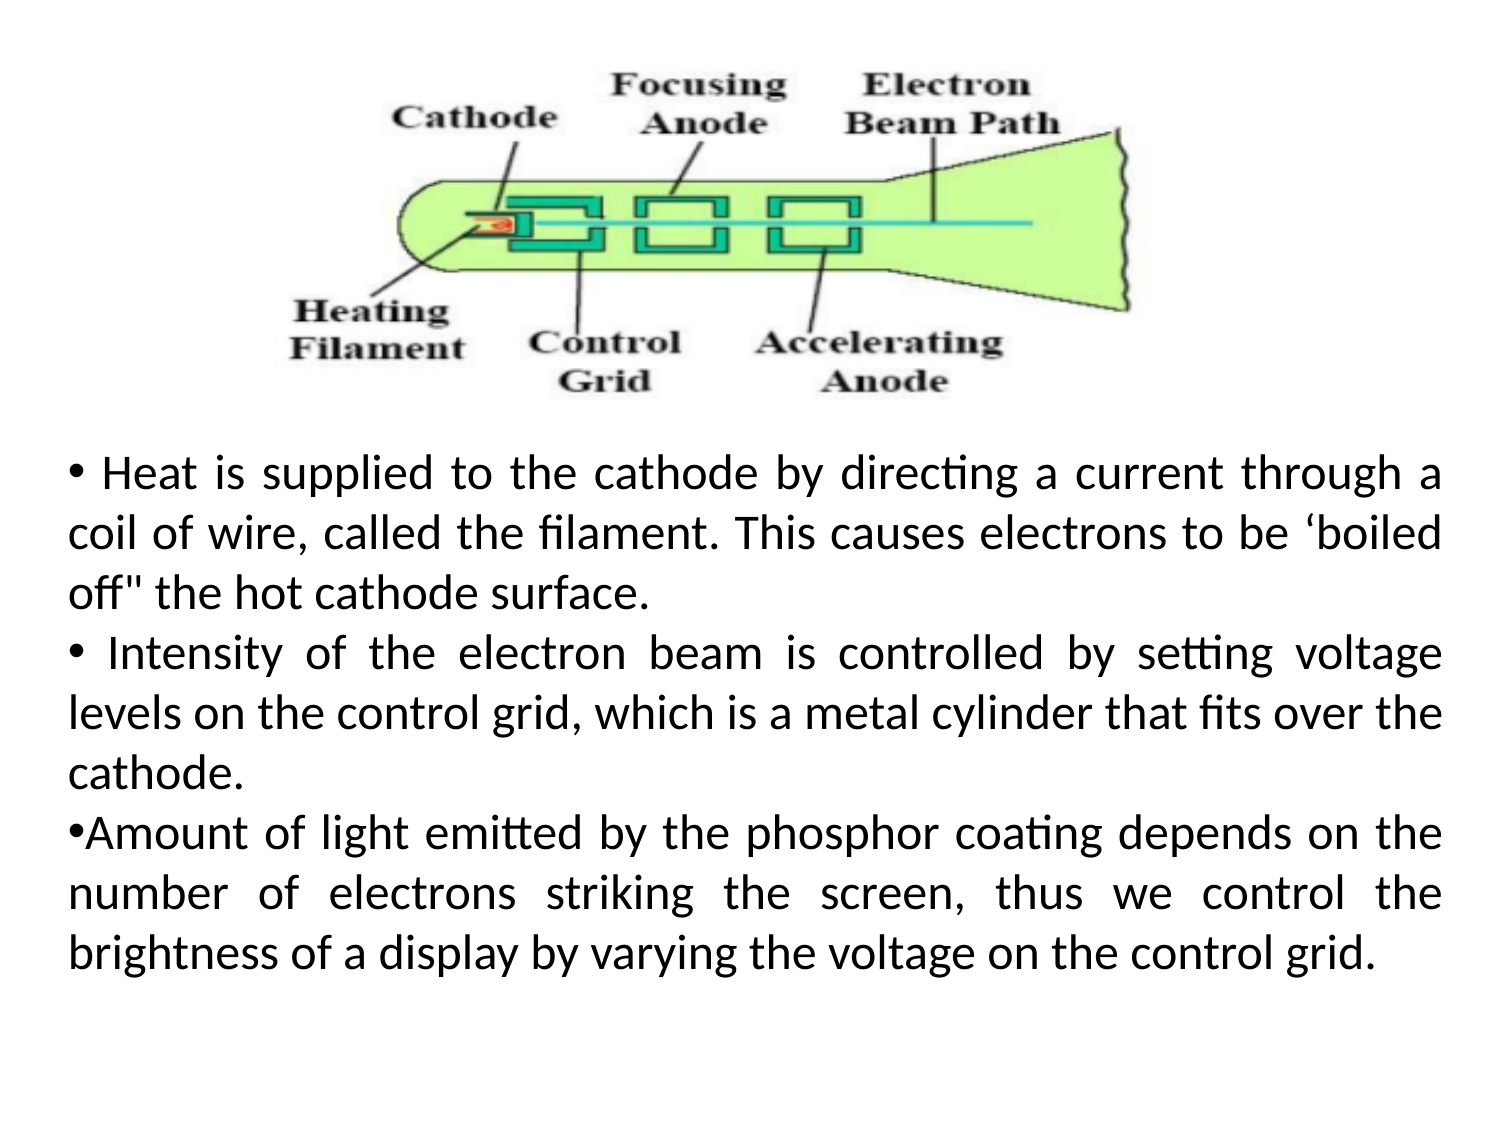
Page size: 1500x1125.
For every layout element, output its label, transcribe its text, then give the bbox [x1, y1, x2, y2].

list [206, 0, 1176, 414]
text_box Heat is supplied to the cathode by directing a current through a coil of wire, called the filament. This causes electrons to be ‘boiled off" the hot cathode surface. Intensity of the electron beam is controlled by setting voltage levels on the control grid, which is a metal cylinder that fits over the cathode. Amount of light emitted by the phosphor coating depends on the number of electrons striking the screen, thus we control the brightness of a display by varying the voltage on the control grid. [53, 432, 1459, 1125]
